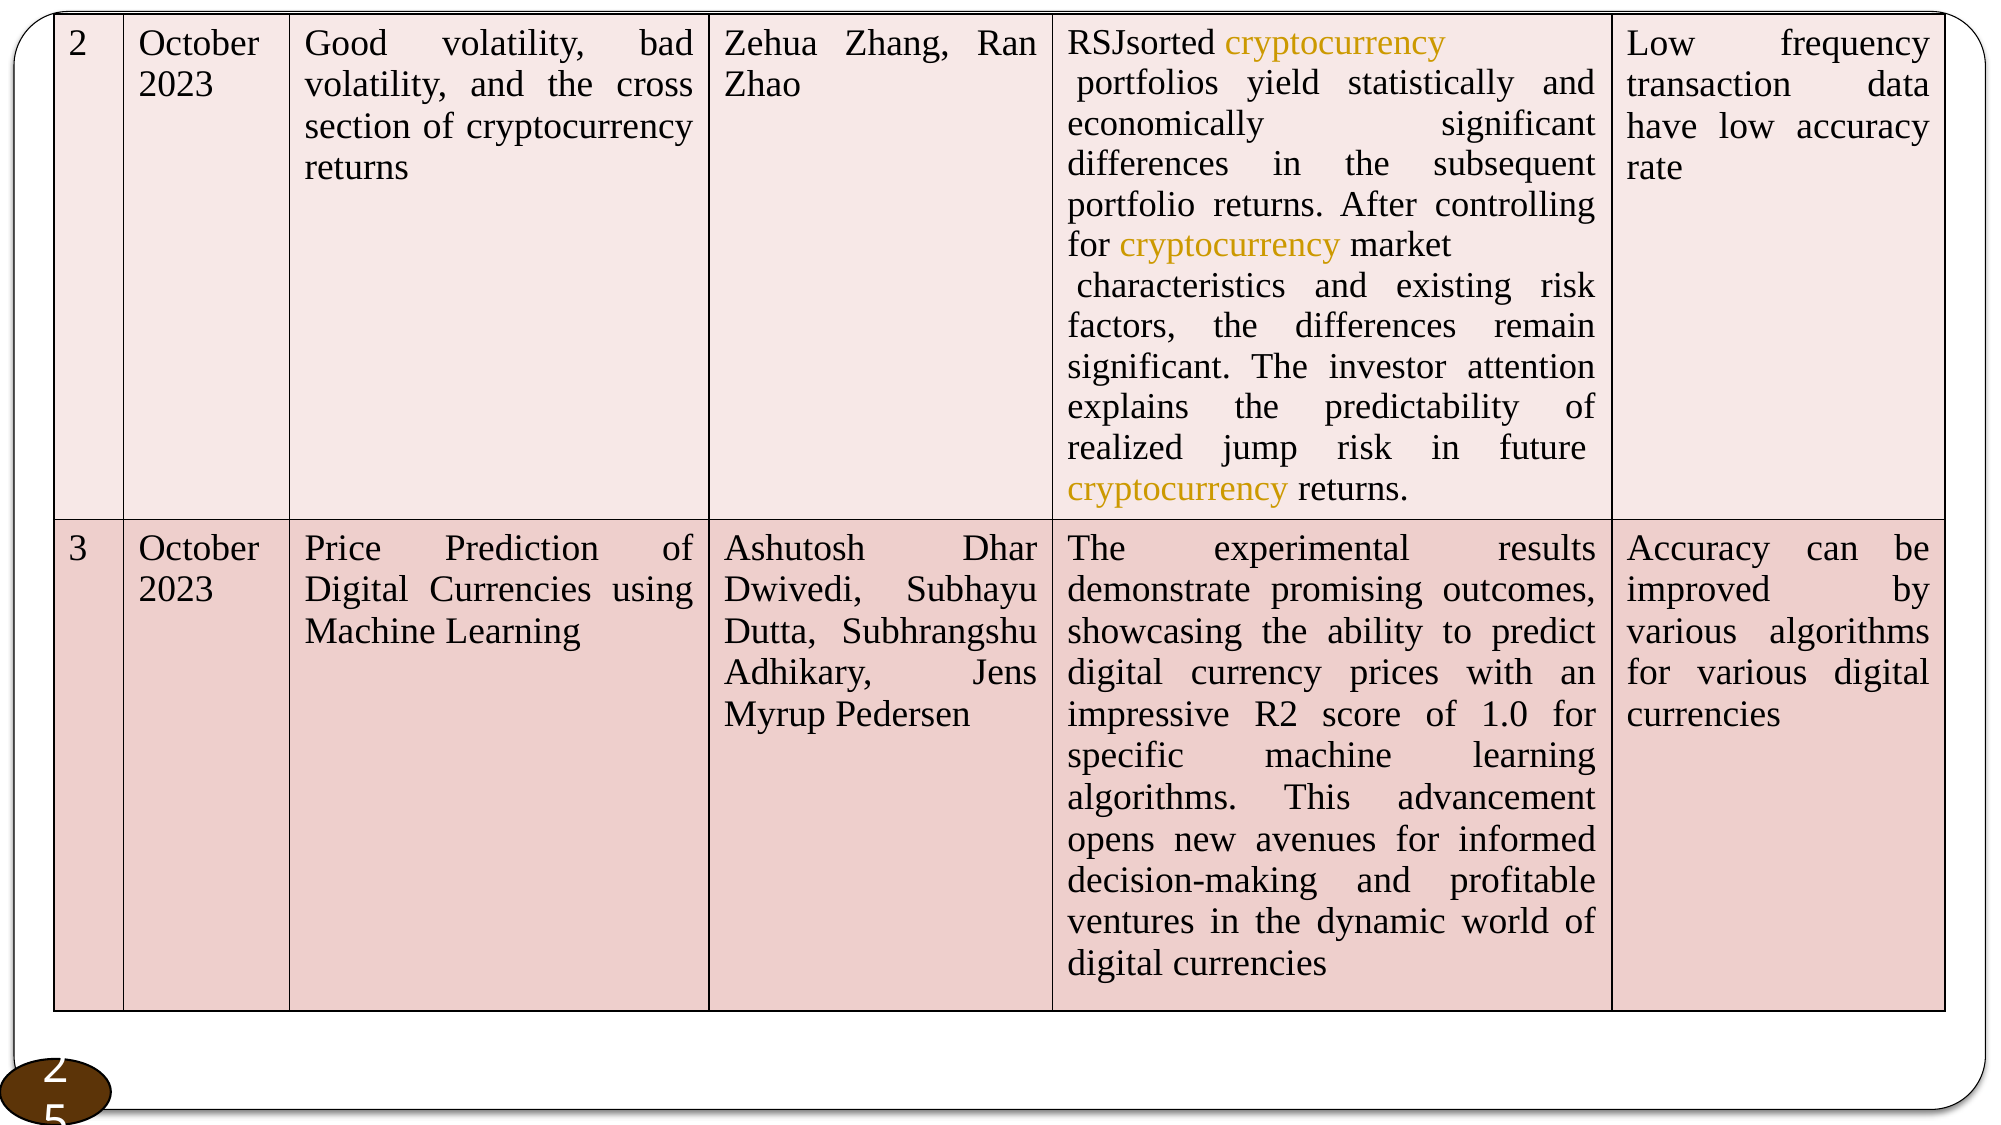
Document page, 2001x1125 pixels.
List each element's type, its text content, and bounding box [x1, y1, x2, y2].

table_header Good volatility, bad volatility, and the cross section of cryptocurrency returns [290, 15, 708, 519]
table_cell Price Prediction of Digital Currencies using Machine Learning [290, 520, 708, 1010]
text_box 25 [0, 1057, 112, 1125]
table_cell The experimental results demonstrate promising outcomes, showcasing the ability to predict digital currency prices with an impressive R2 score of 1.0 for specific machine learning algorithms. This advancement opens new avenues for informed decision-making and profitable ventures in the dynamic world of digital currencies [1053, 520, 1611, 1010]
table_cell Accuracy can be improved by various algorithms for various digital currencies [1613, 520, 1944, 1010]
table_cell Ashutosh Dhar Dwivedi, Subhayu Dutta, Subhrangshu Adhikary, Jens Myrup Pedersen [710, 520, 1052, 1010]
table_header RSJsorted cryptocurrency portfolios yield statistically and economically significant differences in the subsequent portfolio returns. After controlling for cryptocurrency market characteristics and existing risk factors, the differences remain significant. The investor attention explains the predictability of realized jump risk in future cryptocurrency returns. [1053, 15, 1611, 519]
table_cell 3 [55, 520, 123, 1010]
table_header October 2023 [124, 15, 289, 519]
table_header Zehua Zhang, Ran Zhao [710, 15, 1052, 519]
table_header Low frequency transaction data have low accuracy rate [1613, 15, 1944, 519]
table_header 2 [55, 15, 123, 519]
table_cell October 2023 [124, 520, 289, 1010]
